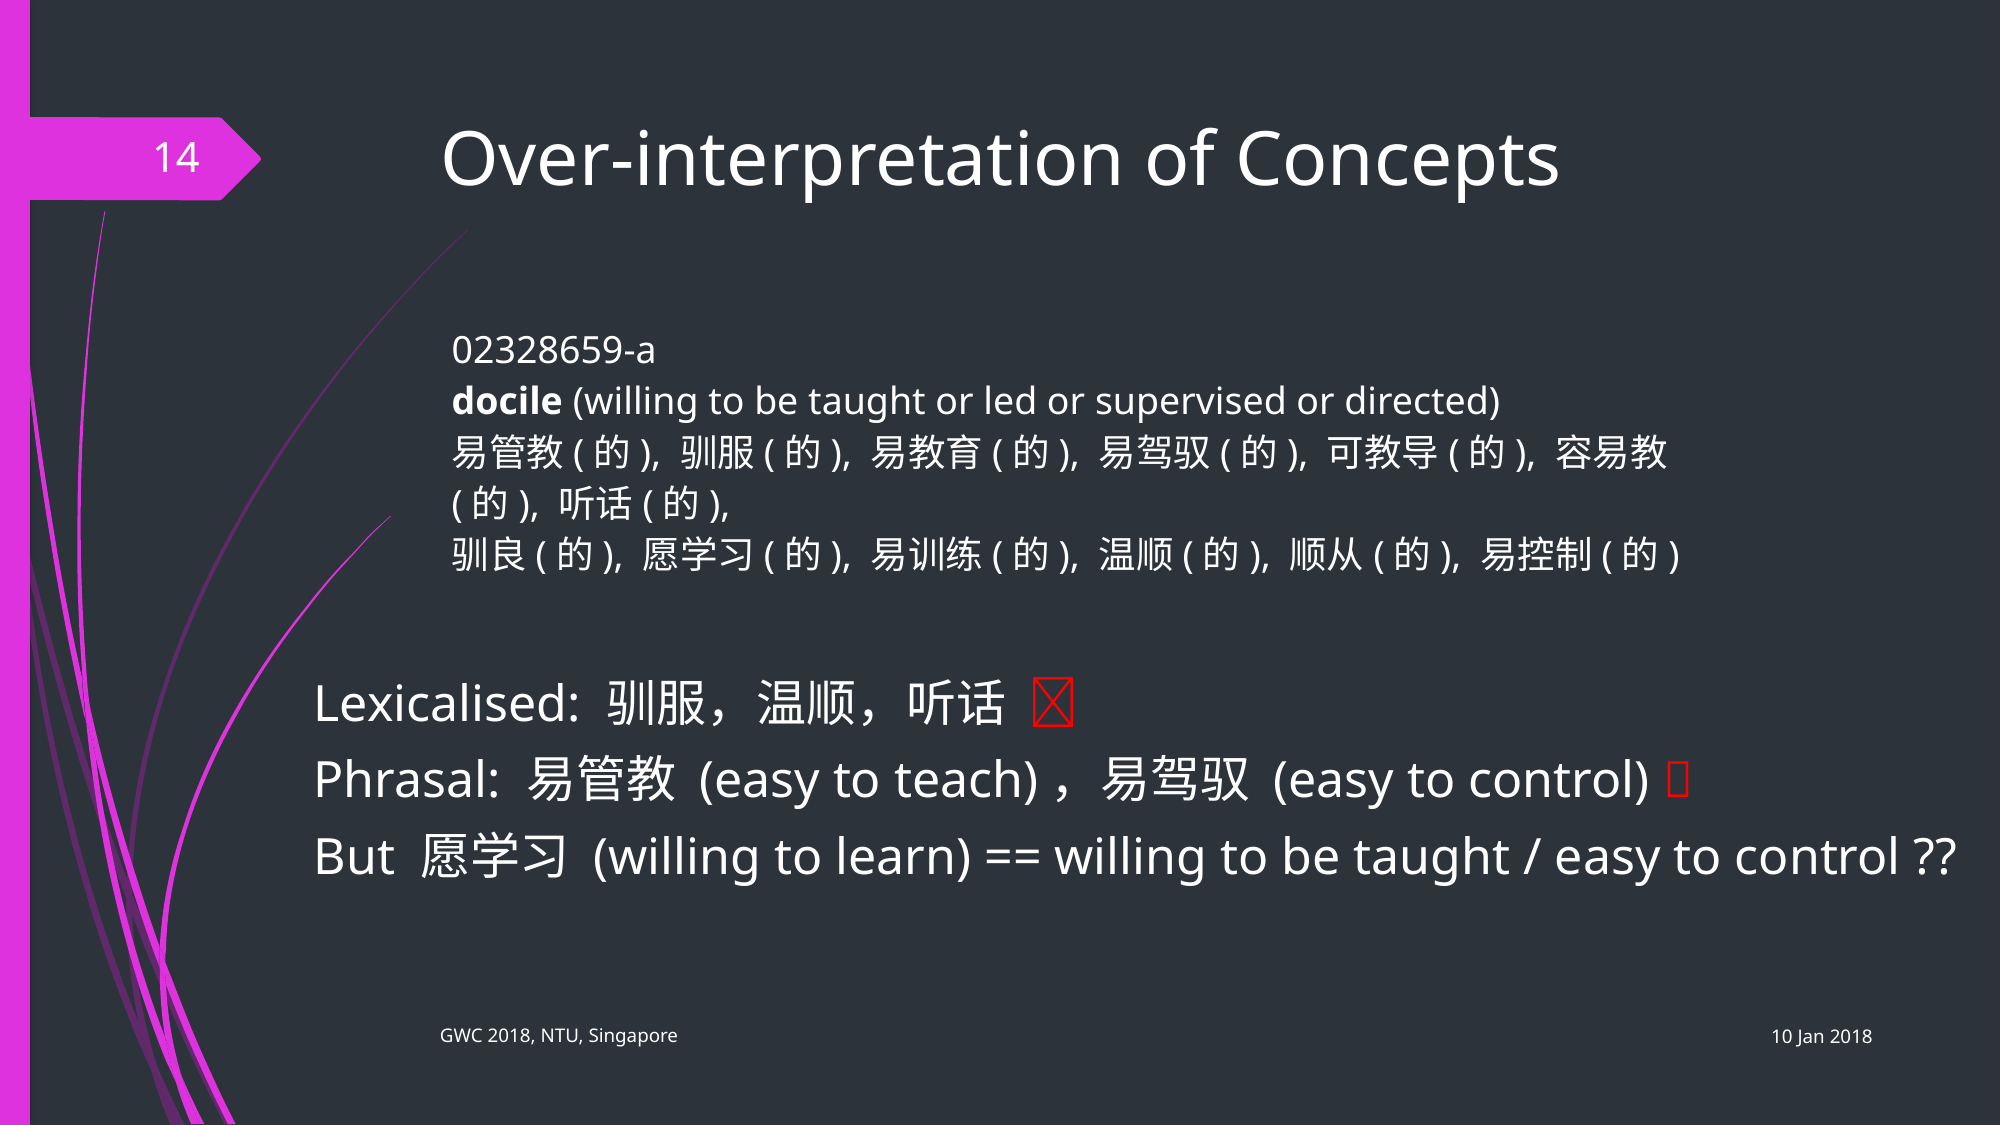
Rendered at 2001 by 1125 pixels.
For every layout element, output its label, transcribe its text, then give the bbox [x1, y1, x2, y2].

text_box Lexicalised: 驯服，温顺，听话  Phrasal: 易管教 (easy to teach)，易驾驭 (easy to control)  But 愿学习 (willing to learn) == willing to be taught / easy to control ?? [298, 663, 1973, 892]
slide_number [1699, 1005, 1888, 1067]
footer GWC 2018, NTU, Singapore [424, 1006, 1675, 1067]
text_box 02328659-a docile (willing to be taught or led or supervised or directed) 易管教(的), 驯服(的), 易教育(的), 易驾驭(的), 可教导(的), 容易教(的), 听话(的), 驯良(的), 愿学习(的), 易训练(的), 温顺(的), 顺从(的), 易控制(的) [436, 312, 1770, 584]
title Over-interpretation of Concepts [425, 102, 1888, 313]
slide_number 14 [87, 129, 216, 190]
